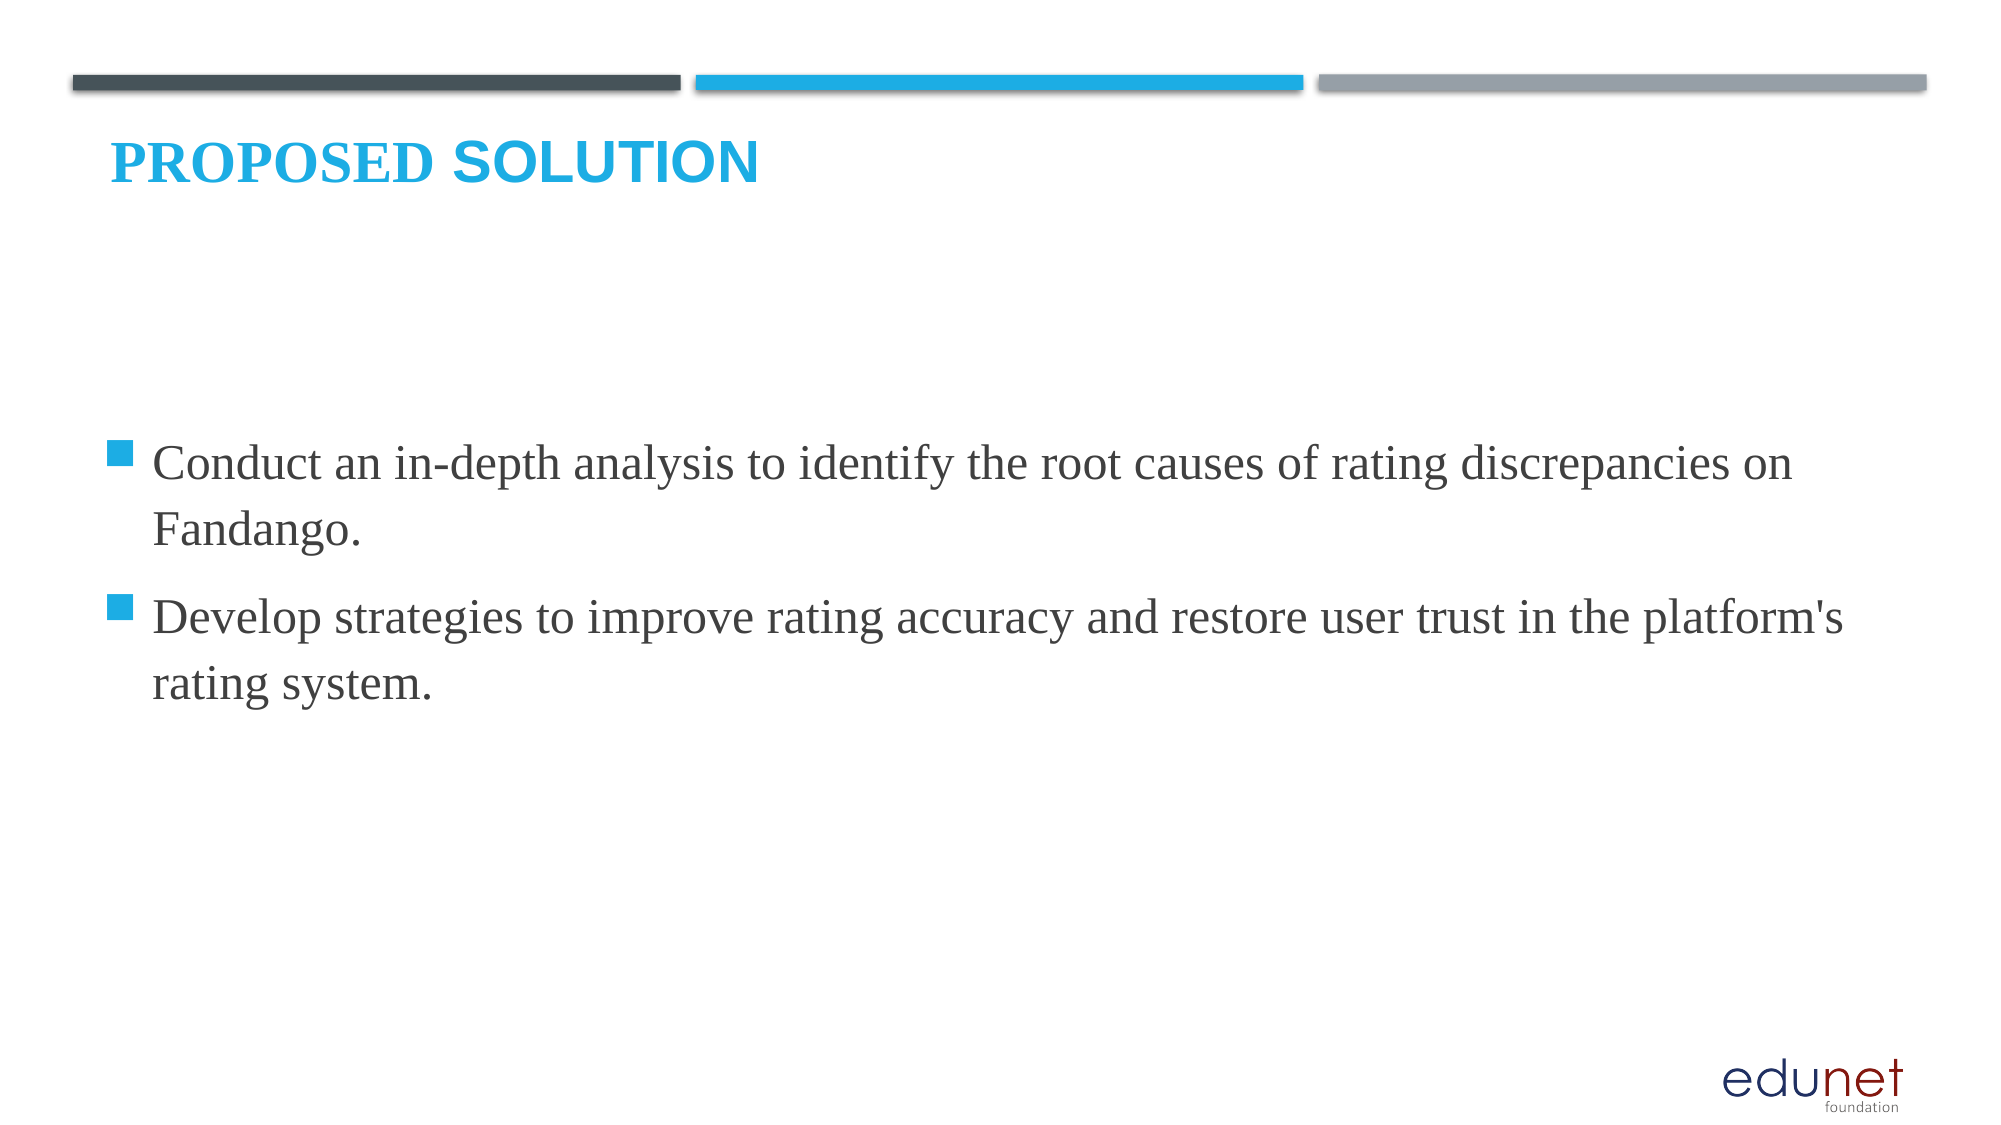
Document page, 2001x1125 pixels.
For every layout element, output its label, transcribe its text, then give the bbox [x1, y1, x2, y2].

title Proposed Solution [95, 115, 1905, 203]
list Conduct an in-depth analysis to identify the root causes of rating discrepancies on Fandango. Develop strategies to improve rating accuracy and restore user trust in the platform's rating system. [87, 227, 1897, 995]
picture [1719, 1056, 1905, 1116]
